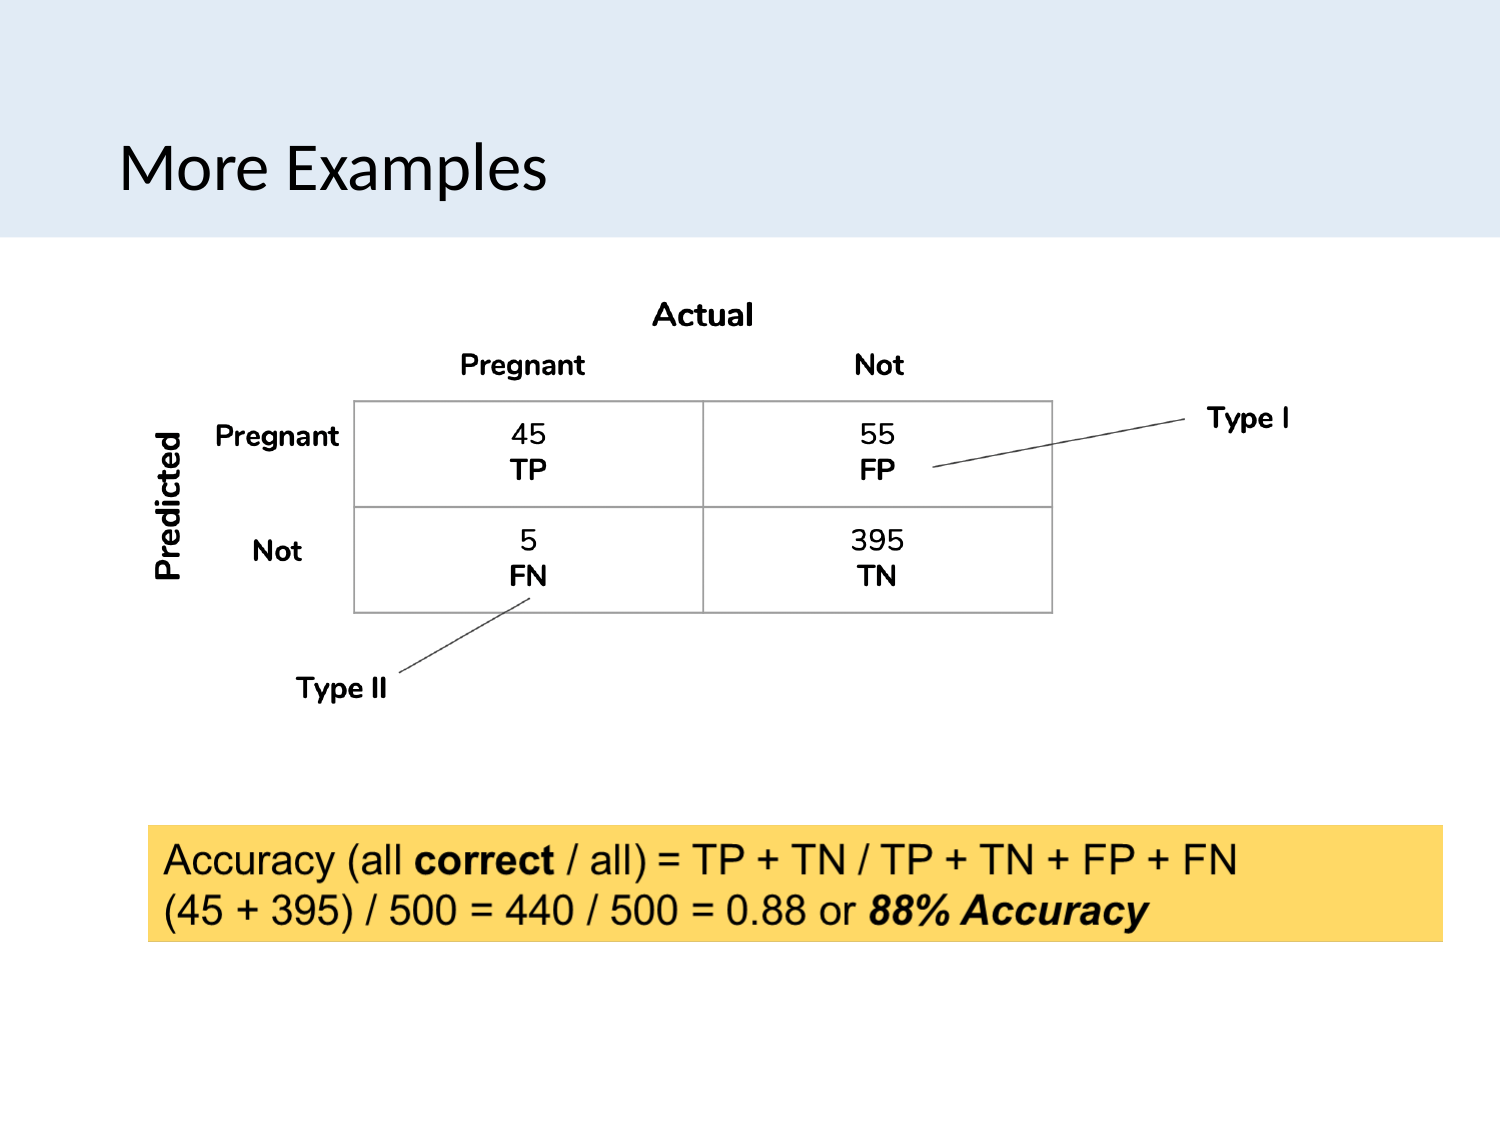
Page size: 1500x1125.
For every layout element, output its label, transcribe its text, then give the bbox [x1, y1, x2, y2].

title More Examples [103, 59, 1397, 278]
picture [138, 821, 1443, 961]
picture [123, 266, 1318, 728]
